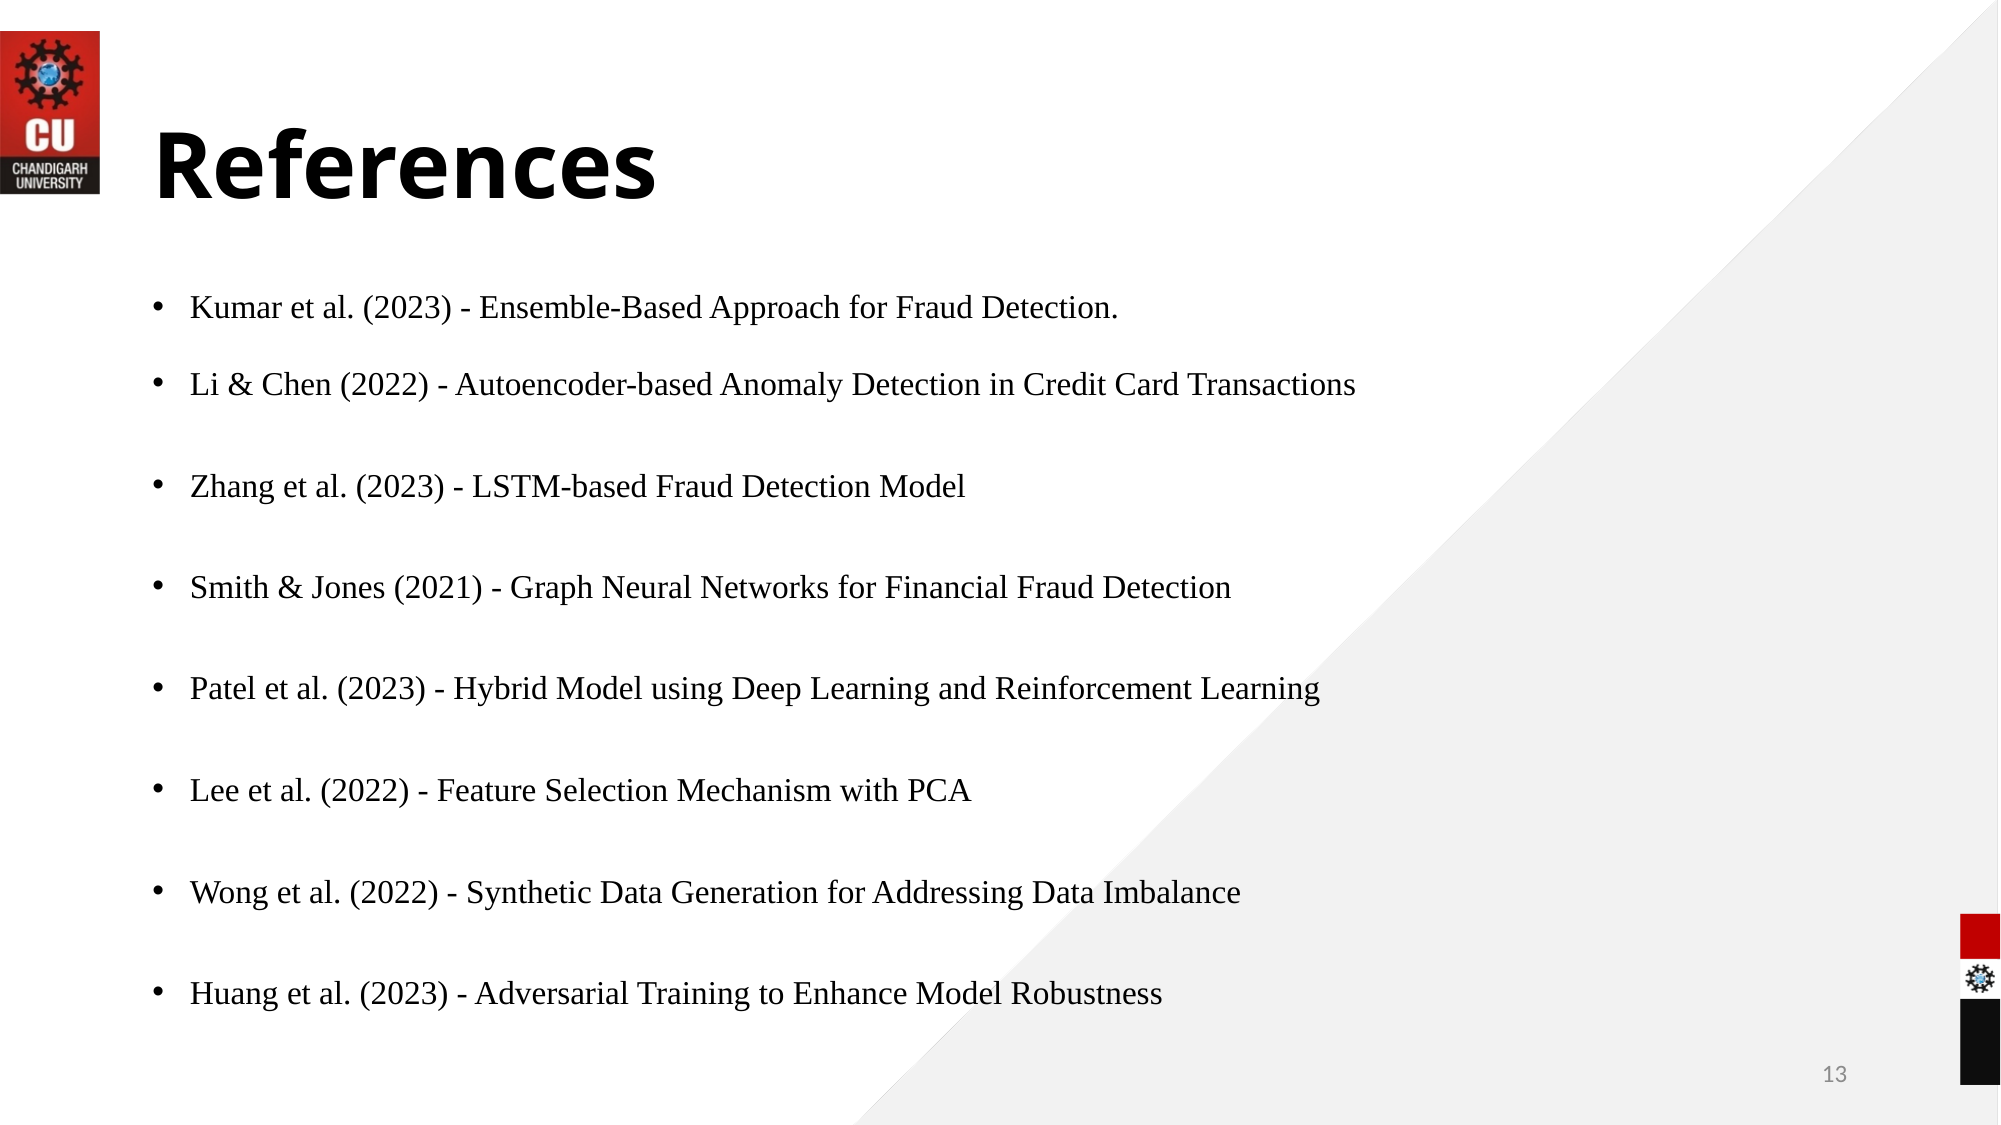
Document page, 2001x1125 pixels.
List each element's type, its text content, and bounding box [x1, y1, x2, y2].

list Kumar et al. (2023) - Ensemble-Based Approach for Fraud Detection. Li & Chen (2022) - Autoencoder-based Anomaly Detection in Credit Card Transactions Zhang et al. (2023) - LSTM-based Fraud Detection Model Smith & Jones (2021) - Graph Neural Networks for Financial Fraud Detection Patel et al. (2023) - Hybrid Model using Deep Learning and Reinforcement Learning Lee et al. (2022) - Feature Selection Mechanism with PCA Wong et al. (2022) - Synthetic Data Generation for Addressing Data Imbalance Huang et al. (2023) - Adversarial Training to Enhance Model Robustness [137, 258, 1863, 972]
picture [0, 0, 2001, 1125]
slide_number 13 [1412, 1042, 1863, 1103]
title References [137, 59, 1863, 258]
